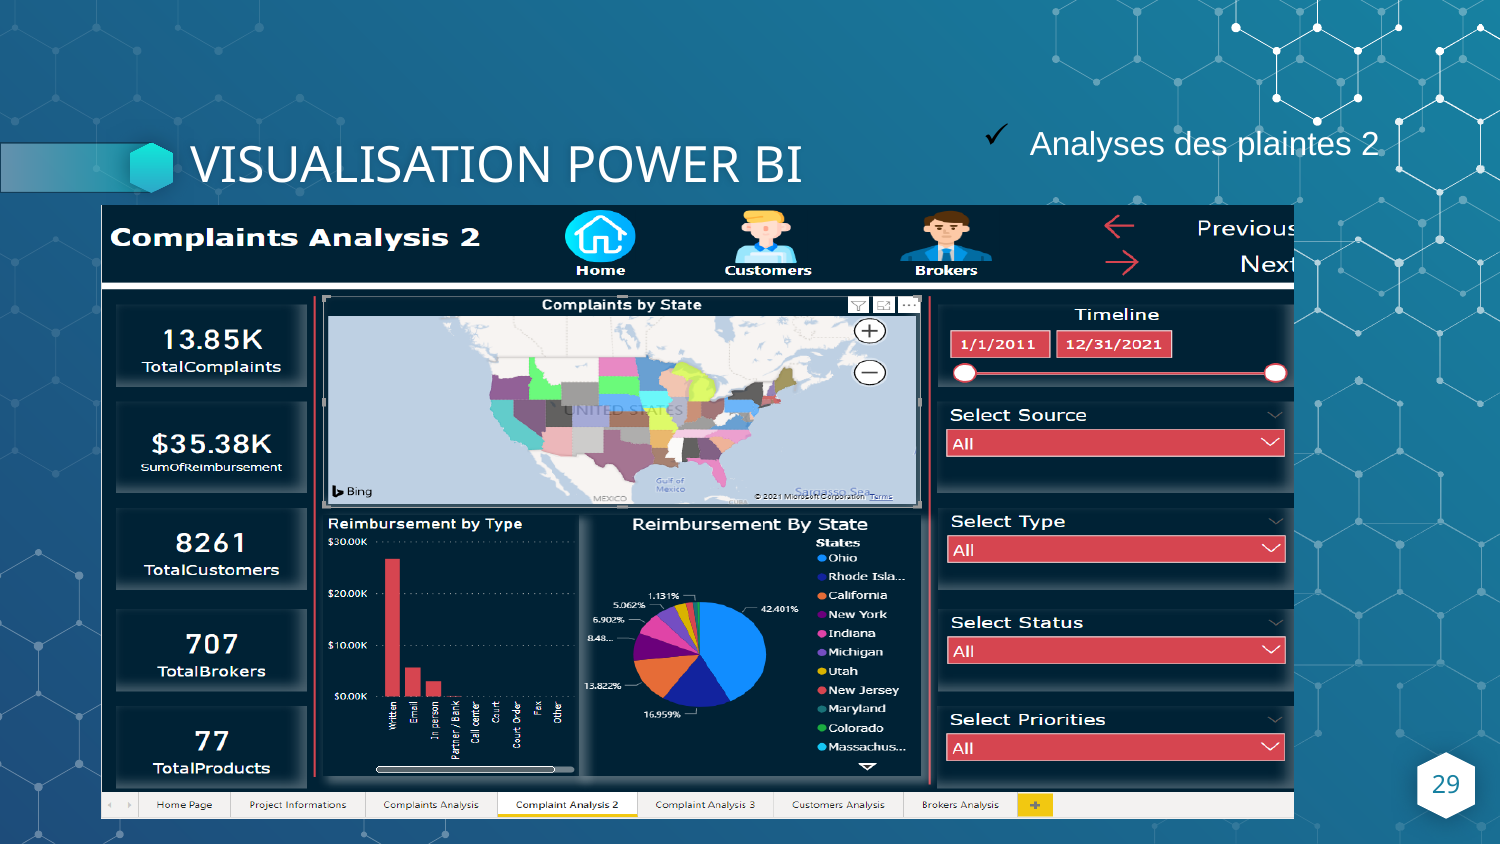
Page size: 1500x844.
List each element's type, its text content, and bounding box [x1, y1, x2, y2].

slide_number 29 [1417, 752, 1475, 819]
title VISUALISATION POWER BI [190, 137, 1468, 195]
picture [101, 204, 1294, 819]
text_box Analyses des plaintes 2 [968, 114, 1418, 169]
